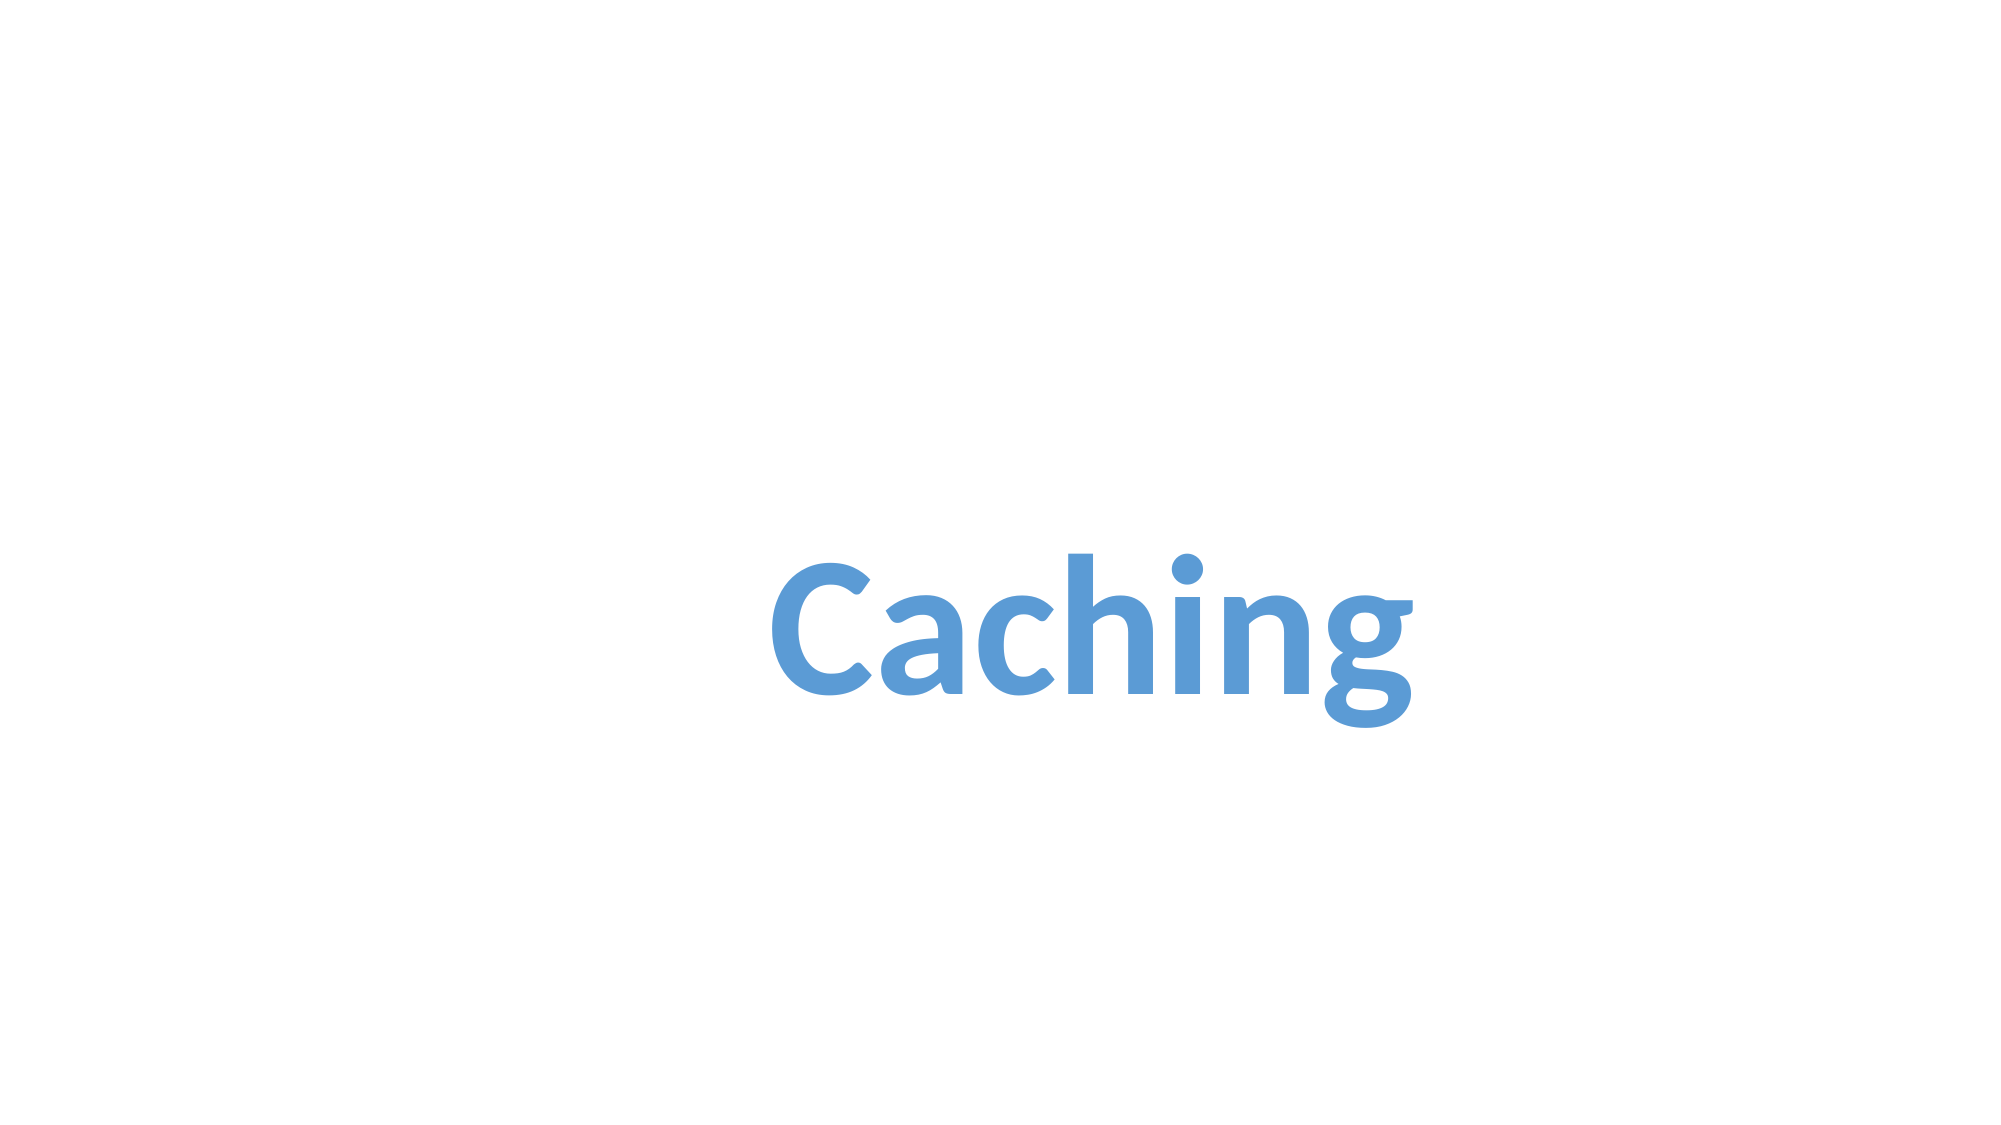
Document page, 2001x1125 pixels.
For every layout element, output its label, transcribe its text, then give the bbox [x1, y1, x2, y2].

text_box Caching [289, 486, 1896, 742]
